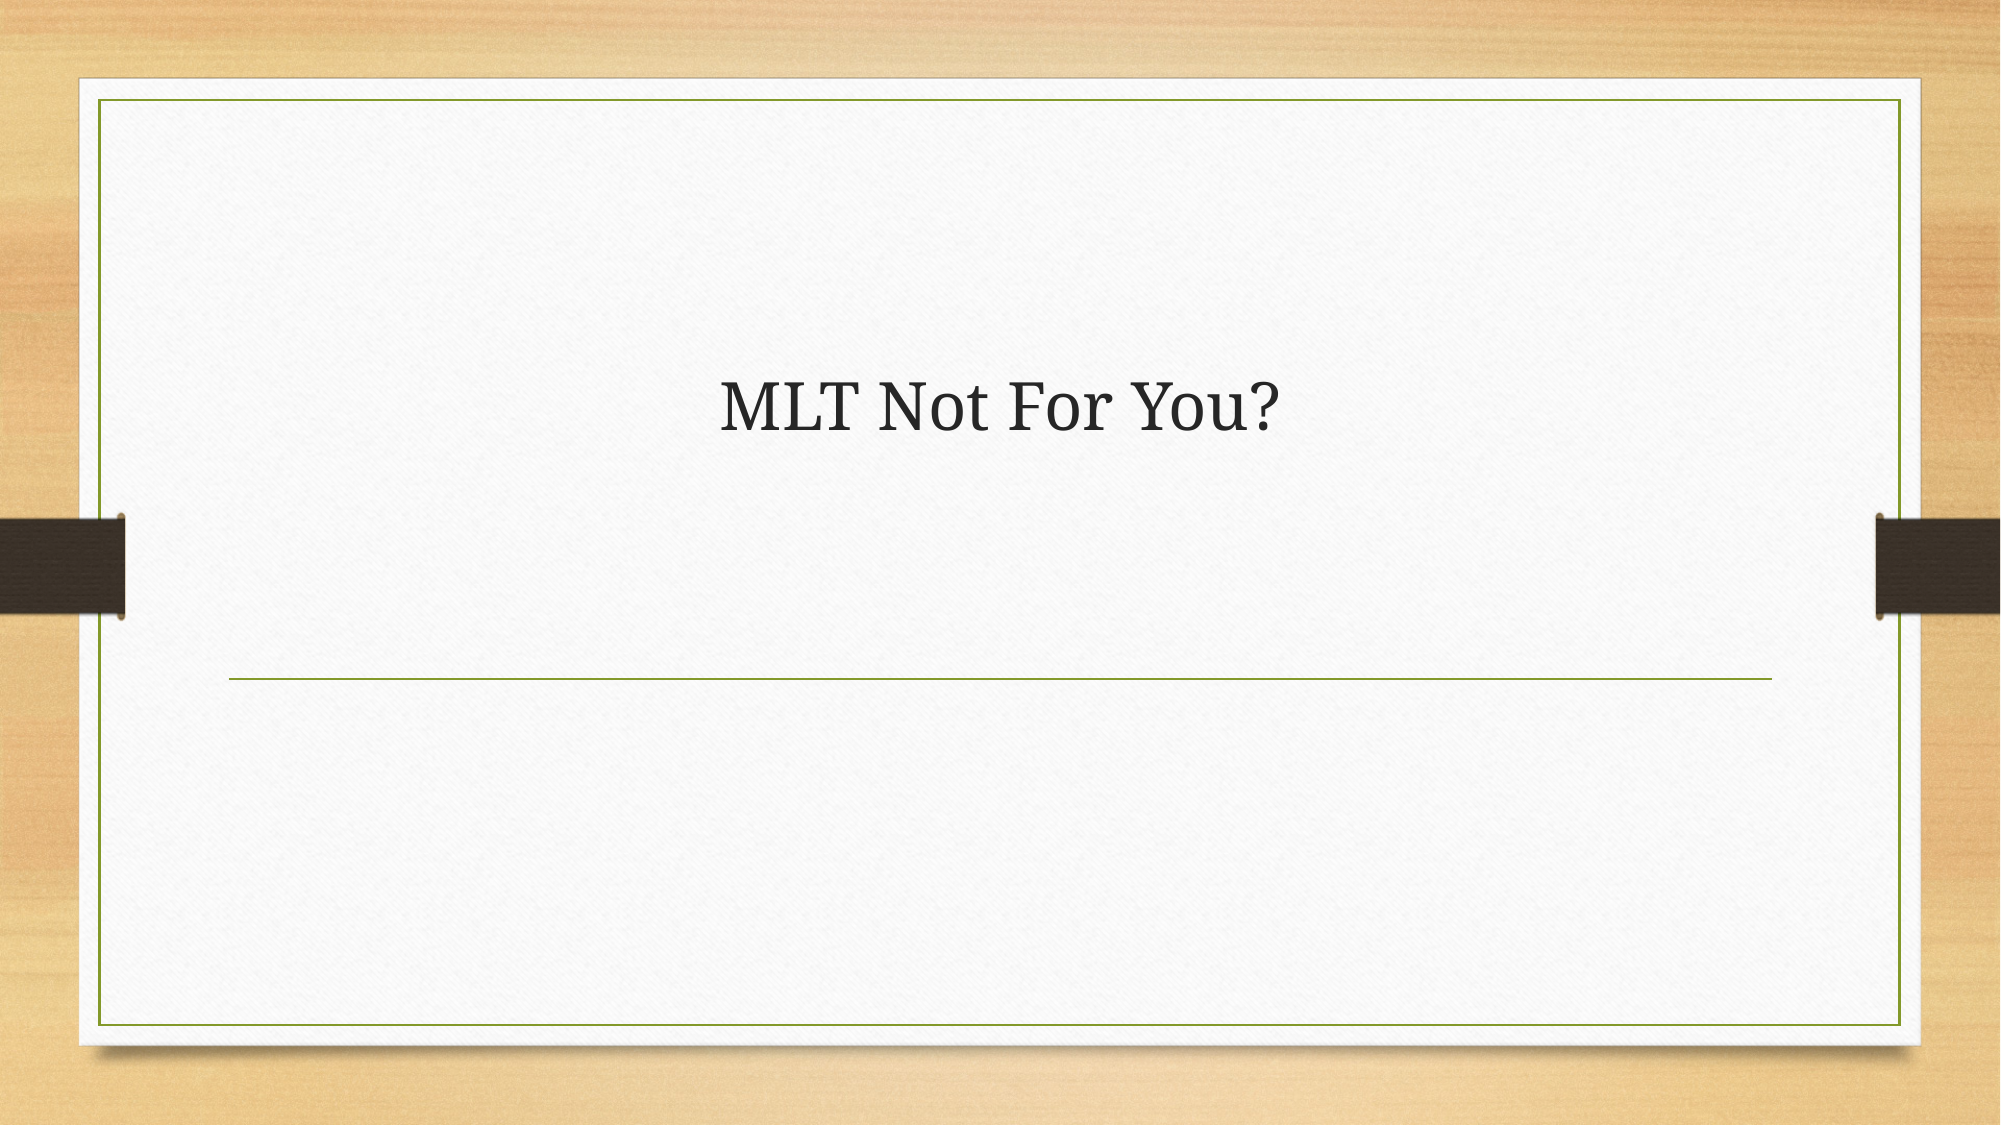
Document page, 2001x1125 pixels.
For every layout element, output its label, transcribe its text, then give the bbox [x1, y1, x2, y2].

picture [0, 0, 2001, 1125]
title MLT Not For You? [213, 161, 1788, 646]
